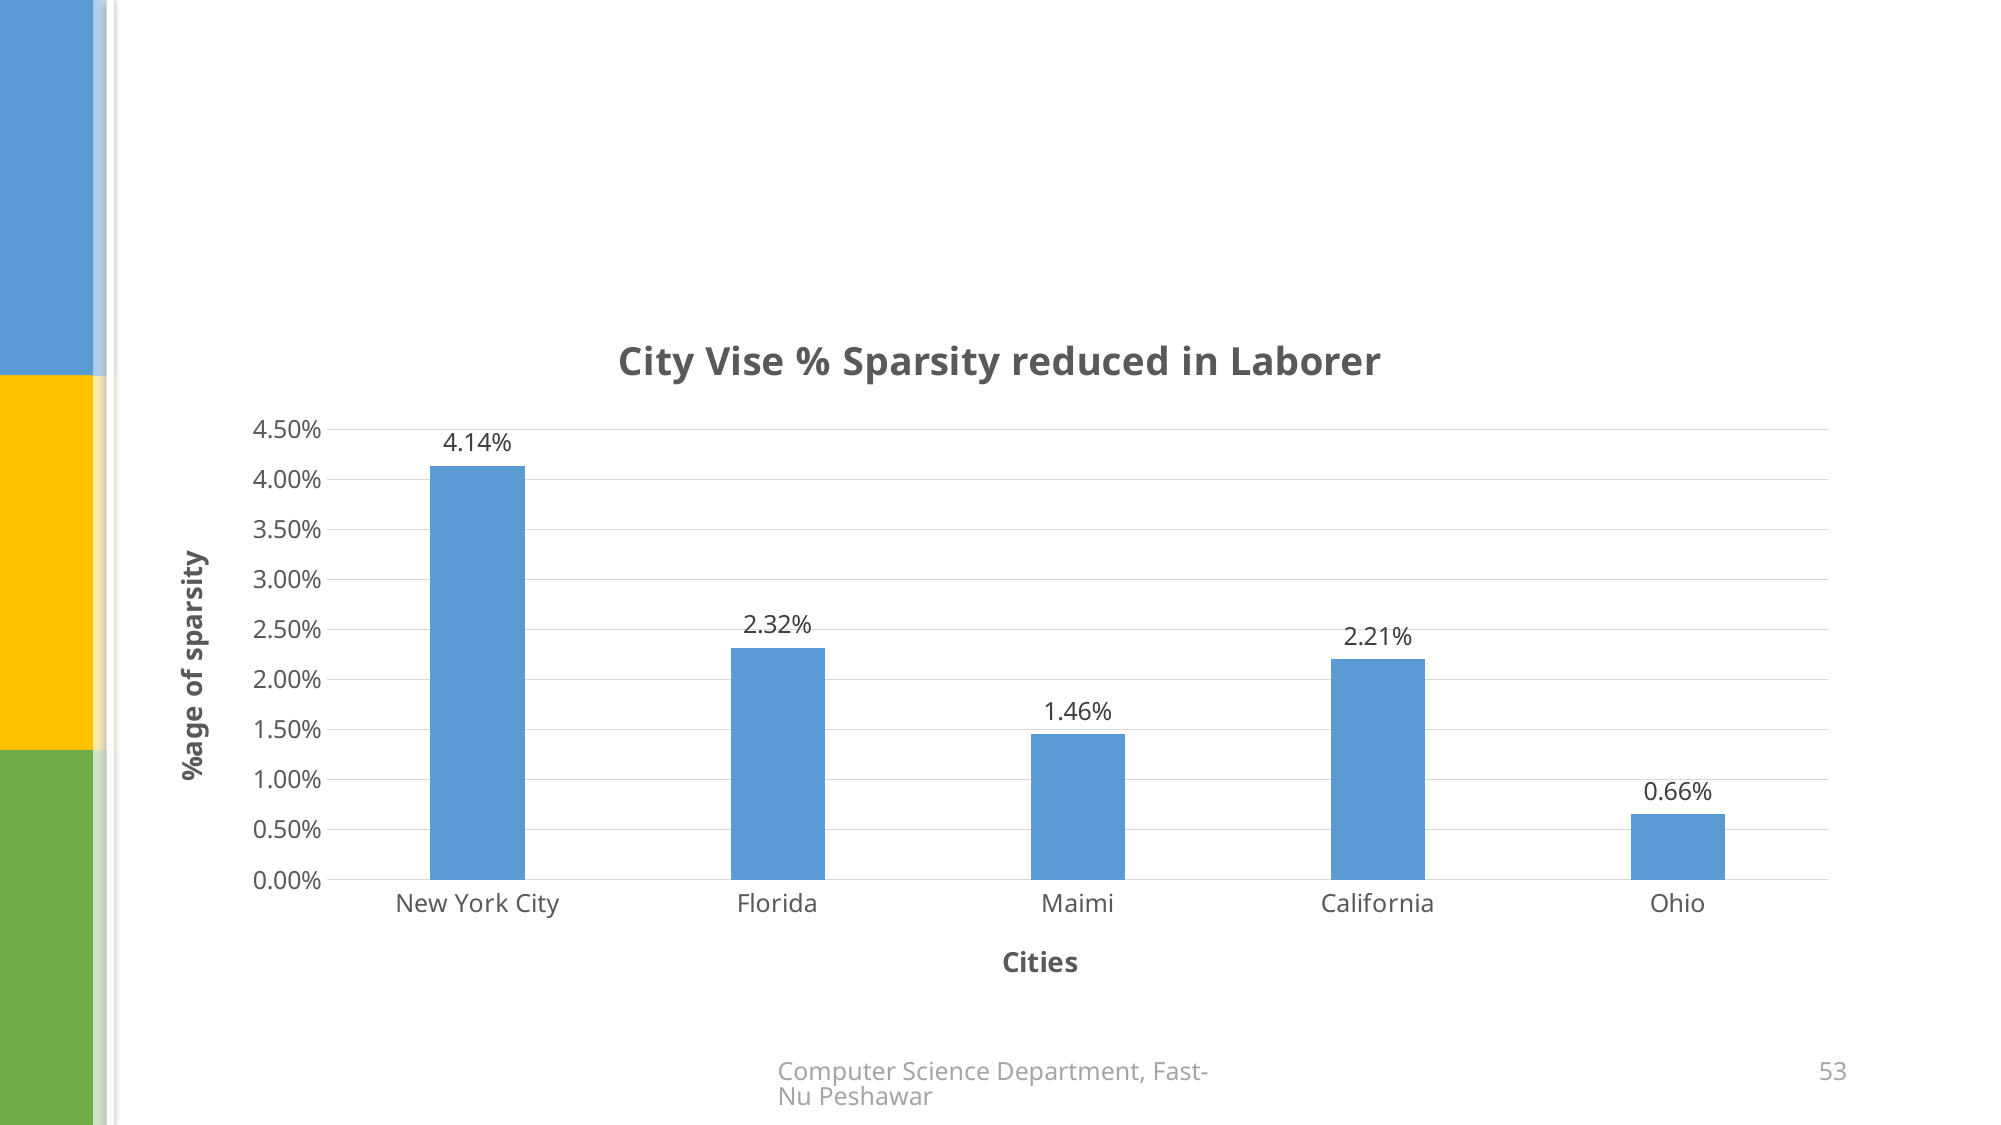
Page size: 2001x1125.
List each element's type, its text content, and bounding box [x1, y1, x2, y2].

chart [136, 298, 1863, 1014]
footer Computer Science Department, Fast-Nu Peshawar [762, 1042, 1238, 1103]
slide_number 53 [1325, 1042, 1863, 1103]
